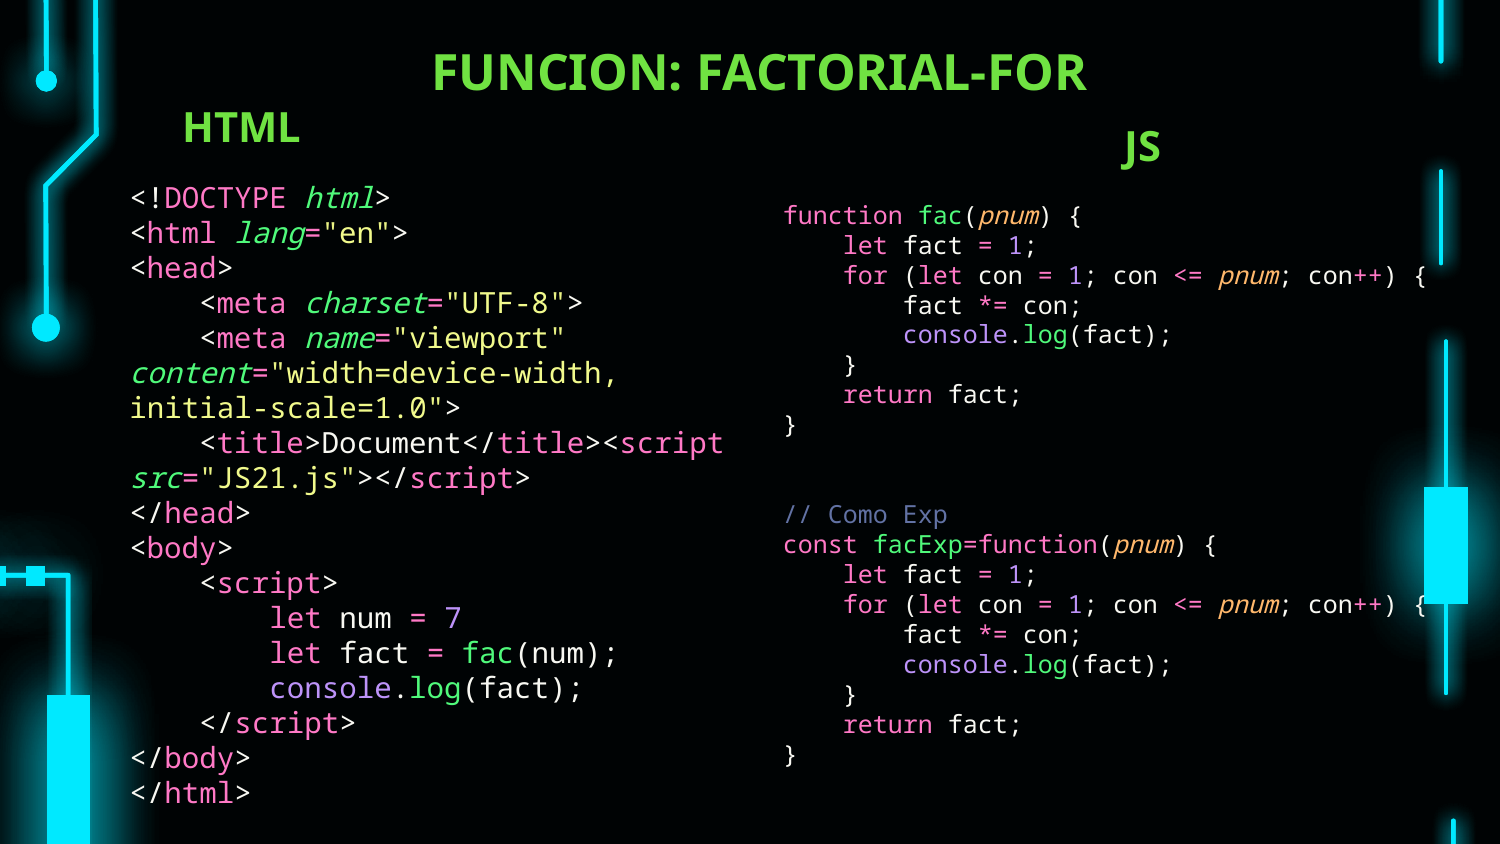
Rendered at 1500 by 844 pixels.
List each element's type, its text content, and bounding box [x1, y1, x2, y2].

text_box JS [510, 105, 1500, 184]
text_box <!DOCTYPE html> <html lang="en"> <head> <meta charset="UTF-8"> <meta name="viewport" content="width=device-width, initial-scale=1.0"> <title>Document</title><script src="JS21.js"></script> </head> <body> <script> let num = 7 let fact = fac(num); console.log(fact); </script> </body> </html> [114, 172, 752, 817]
title FUNCION: FACTORIAL-FOR [126, 31, 1393, 105]
text_box HTML [0, 86, 875, 166]
text_box function fac(pnum) { let fact = 1; for (let con = 1; con <= pnum; con++) { fact *= con; console.log(fact); } return fact; } // Como Exp const facExp=function(pnum) { let fact = 1; for (let con = 1; con <= pnum; con++) { fact *= con; console.log(fact); } return fact; } [768, 191, 1500, 836]
